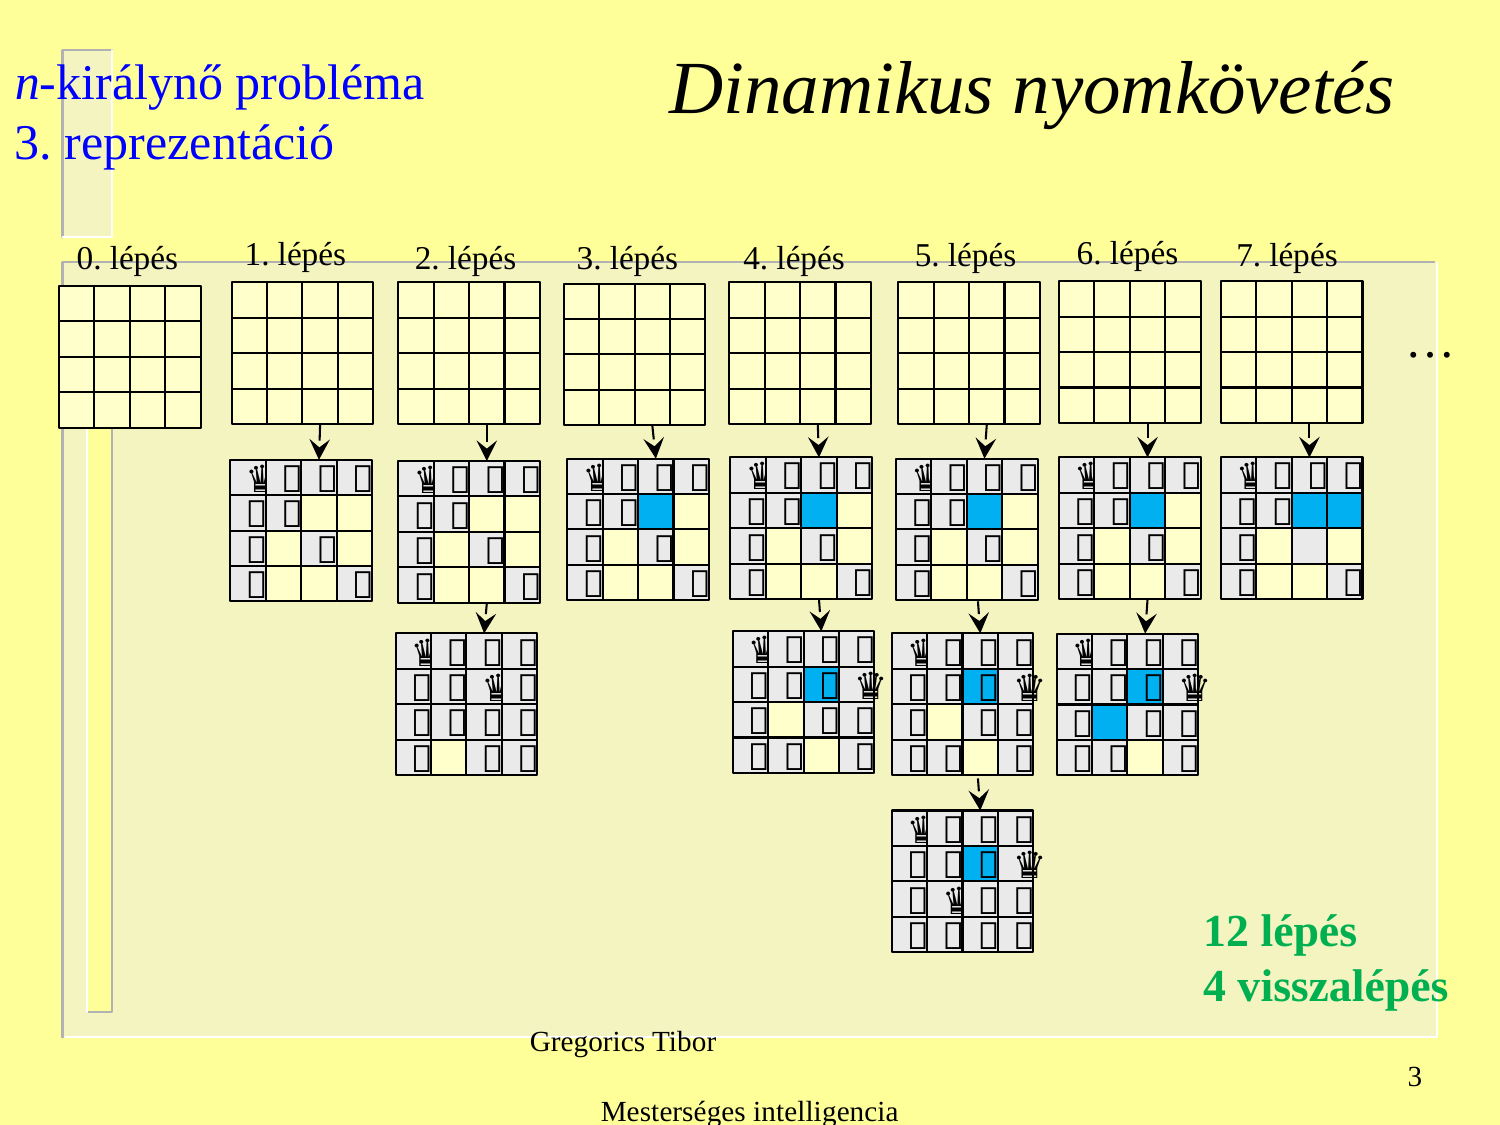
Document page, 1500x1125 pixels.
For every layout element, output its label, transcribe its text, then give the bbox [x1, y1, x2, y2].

text_box [94, 285, 129, 321]
text_box [398, 317, 433, 353]
text_box ♛ [891, 633, 927, 668]
text_box [800, 353, 835, 388]
text_box [800, 284, 835, 317]
text_box [433, 388, 469, 425]
text_box  [927, 633, 962, 668]
text_box  [962, 810, 997, 845]
text_box  [395, 739, 430, 775]
text_box [1291, 492, 1327, 528]
text_box [835, 353, 871, 388]
text_box [165, 392, 201, 428]
text_box [129, 321, 165, 356]
text_box [129, 392, 165, 428]
text_box [1002, 493, 1038, 529]
text_box 0. lépés [61, 228, 203, 284]
text_box  [466, 704, 501, 739]
text_box  [1058, 492, 1094, 528]
text_box [729, 317, 764, 353]
text_box  [765, 457, 801, 492]
text_box  [839, 737, 875, 773]
text_box [1165, 492, 1201, 528]
text_box  [466, 633, 501, 668]
text_box [898, 353, 933, 388]
text_box [469, 388, 504, 425]
text_box [58, 285, 94, 321]
text_box  [895, 529, 931, 564]
text_box [599, 389, 634, 426]
text_box [729, 353, 764, 388]
text_box  [803, 702, 839, 737]
text_box [469, 353, 504, 388]
text_box  [927, 739, 962, 775]
text_box  [1165, 457, 1201, 492]
text_box  [768, 631, 803, 666]
text_box [962, 739, 997, 775]
text_box 12 lépés 4 visszalépés [1188, 893, 1464, 1018]
text_box  [997, 739, 1034, 775]
text_box [433, 284, 469, 317]
text_box  [1094, 492, 1129, 528]
text_box  [336, 459, 373, 495]
text_box [1127, 739, 1162, 776]
text_box  [501, 633, 538, 668]
text_box  [927, 810, 962, 845]
text_box ♛ [997, 845, 1034, 881]
text_box [337, 317, 374, 353]
text_box [803, 737, 839, 773]
text_box  [997, 633, 1034, 668]
text_box [931, 529, 966, 564]
text_box [969, 388, 1004, 425]
text_box  [768, 737, 803, 773]
text_box [1091, 704, 1127, 739]
text_box  [433, 496, 469, 531]
text_box  [1091, 668, 1127, 704]
text_box  [1056, 668, 1091, 704]
text_box [302, 353, 337, 388]
text_box  [430, 668, 466, 704]
text_box [94, 356, 129, 392]
text_box [1220, 281, 1256, 316]
text_box  [265, 495, 301, 530]
text_box [433, 531, 469, 567]
text_box  [891, 916, 927, 953]
text_box  [1220, 563, 1256, 600]
text_box  [895, 564, 931, 601]
text_box [1129, 316, 1165, 352]
text_box [1327, 316, 1363, 352]
text_box [1327, 387, 1363, 423]
text_box [670, 283, 706, 319]
text_box [165, 321, 201, 356]
text_box [336, 495, 373, 530]
text_box  [1220, 492, 1256, 528]
text_box  [638, 458, 673, 493]
text_box Dinamikus nyomkövetés [135, 30, 1411, 213]
text_box  [891, 739, 927, 775]
text_box [1004, 353, 1040, 388]
text_box [800, 388, 835, 425]
text_box  [997, 810, 1034, 845]
text_box  [1056, 704, 1091, 739]
text_box [1058, 352, 1094, 387]
text_box [933, 388, 969, 425]
text_box  [962, 668, 997, 704]
text_box  [768, 666, 803, 702]
text_box [1256, 387, 1291, 423]
text_box [729, 284, 764, 317]
text_box  [433, 460, 469, 496]
text_box [1291, 352, 1327, 387]
text_box [266, 353, 302, 388]
text_box ♛ [466, 668, 501, 704]
text_box [563, 284, 599, 319]
text_box [398, 353, 433, 388]
text_box [729, 388, 764, 425]
text_box [638, 564, 673, 601]
text_box [1094, 281, 1129, 316]
text_box  [803, 631, 839, 666]
text_box  [1056, 739, 1091, 776]
text_box  [501, 704, 538, 739]
text_box [599, 354, 634, 389]
text_box  [1162, 633, 1199, 668]
text_box  [962, 845, 997, 881]
text_box [231, 353, 266, 388]
text_box  [927, 668, 962, 704]
text_box 5. lépés [900, 226, 1041, 281]
text_box  [730, 563, 765, 600]
text_box ♛ [895, 458, 931, 493]
text_box  [1256, 492, 1291, 528]
text_box  [230, 530, 265, 566]
text_box [1327, 528, 1363, 563]
text_box [1094, 316, 1129, 352]
text_box  [301, 459, 336, 495]
text_box 2. lépés [399, 228, 541, 284]
text_box 3. lépés [561, 228, 703, 284]
text_box  [836, 457, 873, 492]
text_box  [469, 531, 504, 567]
text_box [1129, 387, 1165, 423]
text_box [1058, 281, 1094, 316]
text_box [764, 388, 800, 425]
text_box  [336, 566, 373, 602]
text_box [765, 563, 801, 600]
text_box [1129, 563, 1165, 600]
text_box [835, 282, 871, 317]
text_box  [765, 492, 801, 528]
text_box [765, 528, 801, 563]
text_box  [730, 492, 765, 528]
text_box [504, 531, 540, 567]
text_box  [265, 459, 301, 495]
text_box [231, 388, 266, 425]
text_box  [1291, 457, 1327, 492]
text_box 7. lépés [1221, 226, 1362, 281]
text_box [58, 392, 94, 428]
text_box [504, 496, 540, 531]
text_box [673, 493, 709, 529]
text_box ♛ [1162, 668, 1199, 704]
text_box [336, 530, 373, 566]
text_box [469, 496, 504, 531]
text_box  [891, 668, 927, 704]
text_box  [1327, 563, 1363, 600]
text_box [266, 282, 302, 317]
text_box  [839, 702, 875, 737]
text_box [599, 284, 634, 319]
text_box [933, 353, 969, 388]
text_box  [602, 458, 638, 493]
text_box [1327, 352, 1363, 387]
text_box [1220, 352, 1256, 387]
text_box [1004, 282, 1040, 317]
text_box  [997, 881, 1034, 916]
footer Gregorics Tibor Mesterséges intelligencia [512, 1036, 988, 1113]
text_box [801, 563, 836, 600]
text_box  [1058, 528, 1094, 563]
text_box [398, 388, 433, 425]
text_box  [1091, 739, 1127, 776]
text_box [835, 317, 871, 353]
slide_number 3 [1124, 1036, 1438, 1113]
text_box [898, 317, 933, 353]
text_box [1094, 352, 1129, 387]
text_box  [395, 704, 430, 739]
text_box [764, 284, 800, 317]
text_box  [673, 458, 709, 493]
text_box [969, 353, 1004, 388]
text_box [337, 353, 374, 388]
text_box [337, 388, 374, 425]
text_box [898, 282, 933, 317]
text_box [835, 388, 871, 425]
text_box [602, 564, 638, 601]
text_box  [891, 881, 927, 916]
text_box [504, 388, 540, 425]
text_box [504, 353, 540, 388]
text_box [1165, 387, 1201, 423]
text_box  [927, 916, 962, 953]
text_box [129, 285, 165, 321]
text_box [670, 319, 706, 354]
text_box ♛ [839, 666, 875, 702]
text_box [968, 439, 1004, 443]
text_box [94, 392, 129, 428]
text_box [898, 388, 933, 425]
text_box  [1162, 739, 1199, 776]
text_box [1004, 388, 1040, 425]
text_box [634, 389, 670, 426]
text_box [301, 495, 336, 530]
text_box  [732, 666, 768, 702]
text_box [1058, 387, 1094, 423]
text_box [265, 530, 301, 566]
text_box [1256, 281, 1291, 316]
text_box ♛ [567, 458, 602, 493]
text_box  [803, 666, 839, 702]
text_box  [966, 529, 1002, 564]
text_box [563, 319, 599, 354]
text_box [302, 388, 337, 425]
text_box … [1390, 299, 1471, 375]
text_box  [801, 528, 836, 563]
text_box [1165, 281, 1201, 316]
text_box  [469, 460, 504, 496]
text_box  [730, 528, 765, 563]
text_box [1002, 529, 1038, 564]
text_box [931, 564, 966, 601]
text_box ♛ [997, 668, 1034, 704]
text_box  [732, 737, 768, 773]
text_box  [501, 739, 538, 775]
text_box  [1165, 563, 1201, 600]
text_box [764, 353, 800, 388]
text_box [933, 317, 969, 353]
text_box  [931, 458, 966, 493]
text_box  [1327, 457, 1363, 492]
text_box [602, 529, 638, 564]
text_box [231, 317, 266, 353]
text_box  [1256, 457, 1291, 492]
text_box [1129, 492, 1165, 528]
text_box [634, 319, 670, 354]
text_box [670, 354, 706, 389]
text_box [469, 284, 504, 317]
text_box [927, 704, 962, 739]
text_box [433, 567, 469, 603]
text_box  [673, 564, 709, 601]
text_box ♛ [730, 457, 765, 492]
text_box [1165, 528, 1201, 563]
text_box ♛ [1220, 457, 1256, 492]
text_box  [567, 493, 602, 529]
text_box [836, 492, 873, 528]
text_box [1128, 614, 1164, 618]
text_box ♛ [398, 460, 433, 496]
text_box  [895, 493, 931, 529]
text_box [266, 317, 302, 353]
text_box 1. lépés [229, 224, 371, 280]
text_box [966, 493, 1002, 529]
text_box [504, 317, 540, 353]
text_box [969, 317, 1004, 353]
text_box [433, 317, 469, 353]
text_box  [1162, 704, 1199, 739]
text_box  [398, 531, 433, 567]
text_box [1094, 563, 1129, 600]
text_box [563, 354, 599, 389]
text_box  [602, 493, 638, 529]
text_box ♛ [732, 631, 768, 666]
text_box [764, 317, 800, 353]
text_box [265, 566, 301, 602]
text_box [58, 321, 94, 356]
text_box [1327, 281, 1363, 316]
text_box ♛ [230, 459, 265, 495]
text_box [1094, 528, 1129, 563]
text_box  [839, 631, 875, 666]
text_box [165, 356, 201, 392]
text_box  [891, 704, 927, 739]
text_box [969, 282, 1004, 317]
text_box [563, 389, 599, 426]
text_box  [230, 566, 265, 602]
text_box  [398, 496, 433, 531]
text_box [1256, 316, 1291, 352]
text_box [165, 285, 201, 321]
text_box  [301, 530, 336, 566]
text_box  [966, 458, 1002, 493]
text_box [966, 564, 1002, 601]
text_box [933, 282, 969, 317]
text_box  [997, 704, 1034, 739]
text_box [1058, 316, 1094, 352]
text_box [1129, 352, 1165, 387]
text_box [1129, 281, 1165, 316]
text_box n-királynő probléma 3. reprezentáció [0, 42, 135, 178]
text_box 6. lépés [1061, 223, 1203, 279]
text_box  [927, 845, 962, 881]
text_box [1327, 492, 1363, 528]
text_box  [501, 668, 538, 704]
text_box  [504, 567, 540, 603]
text_box [1291, 563, 1327, 600]
text_box [836, 528, 873, 563]
text_box [302, 282, 337, 317]
text_box ♛ [1058, 457, 1094, 492]
text_box [634, 354, 670, 389]
text_box [301, 566, 336, 602]
text_box [1004, 317, 1040, 353]
text_box  [430, 633, 466, 668]
text_box [1220, 316, 1256, 352]
text_box [1165, 316, 1201, 352]
text_box [673, 529, 709, 564]
text_box [1291, 528, 1327, 563]
text_box [469, 317, 504, 353]
text_box  [1002, 564, 1038, 601]
text_box [1220, 387, 1256, 423]
text_box [670, 389, 706, 426]
text_box [800, 317, 835, 353]
text_box [58, 356, 94, 392]
text_box [638, 493, 673, 529]
text_box [768, 702, 803, 737]
text_box [266, 388, 302, 425]
text_box [1291, 316, 1327, 352]
text_box [504, 284, 540, 317]
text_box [637, 439, 671, 444]
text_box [803, 613, 837, 617]
text_box [94, 321, 129, 356]
text_box  [931, 493, 966, 529]
text_box ♛ [891, 810, 927, 845]
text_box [962, 615, 996, 619]
text_box  [1058, 563, 1094, 600]
text_box  [732, 702, 768, 737]
text_box  [801, 457, 836, 492]
text_box  [997, 916, 1034, 953]
text_box 4. lépés [728, 228, 869, 284]
text_box [302, 317, 337, 353]
text_box  [567, 564, 602, 601]
text_box  [891, 845, 927, 881]
text_box  [962, 916, 997, 953]
text_box [634, 284, 670, 319]
text_box  [398, 567, 433, 603]
text_box  [1220, 528, 1256, 563]
text_box [1256, 528, 1291, 563]
text_box [1291, 281, 1327, 316]
text_box  [1127, 668, 1162, 704]
text_box [1291, 387, 1327, 423]
text_box ♛ [927, 881, 962, 916]
text_box [1256, 563, 1291, 600]
text_box [1165, 352, 1201, 387]
text_box  [1127, 633, 1162, 668]
text_box  [962, 633, 997, 668]
text_box  [1091, 633, 1127, 668]
text_box [129, 356, 165, 392]
text_box  [230, 495, 265, 530]
text_box  [962, 704, 997, 739]
text_box [469, 567, 504, 603]
text_box [1094, 387, 1129, 423]
text_box ♛ [395, 633, 430, 668]
text_box  [395, 668, 430, 704]
text_box  [567, 529, 602, 564]
text_box  [430, 704, 466, 739]
text_box  [962, 881, 997, 916]
text_box [398, 282, 433, 317]
text_box [430, 739, 466, 775]
text_box  [836, 563, 873, 600]
text_box [231, 282, 266, 317]
text_box  [1129, 457, 1165, 492]
text_box  [1002, 458, 1038, 493]
text_box  [504, 460, 540, 496]
text_box  [638, 529, 673, 564]
text_box  [1129, 528, 1165, 563]
text_box ♛ [1056, 633, 1091, 668]
text_box  [1094, 457, 1129, 492]
text_box  [466, 739, 501, 775]
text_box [469, 616, 501, 620]
text_box  [1127, 704, 1162, 739]
text_box [1256, 352, 1291, 387]
text_box [433, 353, 469, 388]
text_box [337, 282, 374, 317]
text_box [599, 319, 634, 354]
text_box [801, 492, 836, 528]
